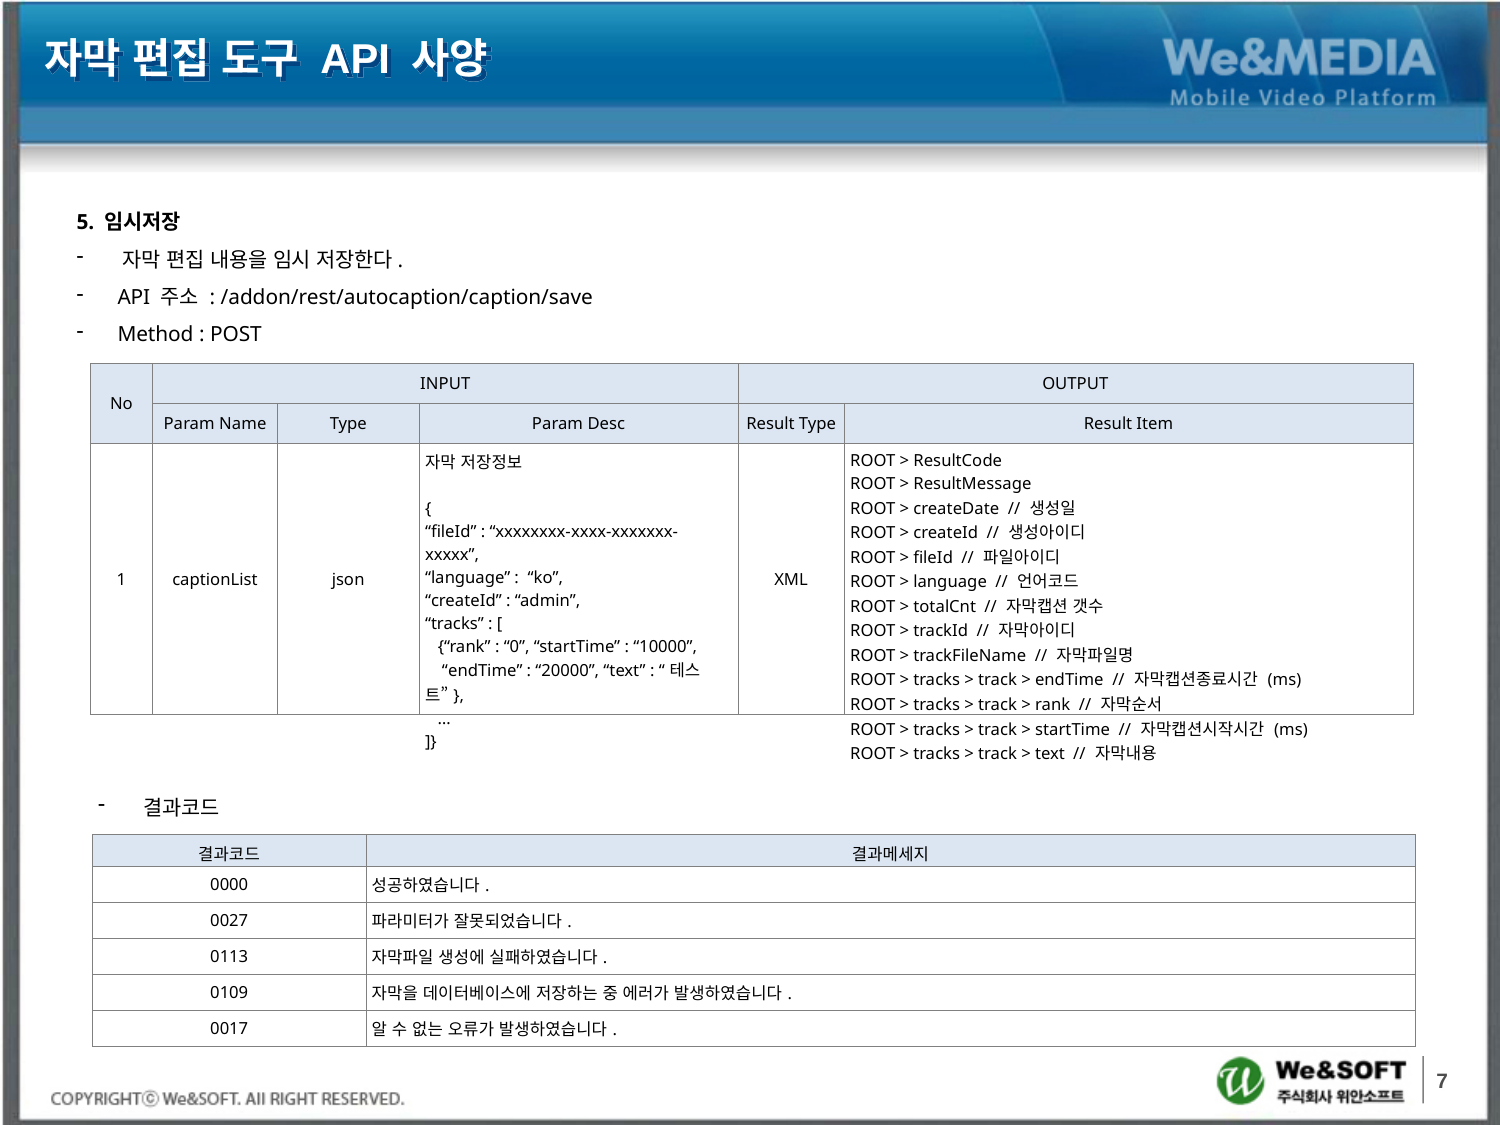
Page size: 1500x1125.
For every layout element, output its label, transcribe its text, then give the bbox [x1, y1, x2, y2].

table_header No [91, 364, 152, 443]
table_cell 0109 [93, 975, 366, 1010]
table_cell captionList [153, 444, 277, 714]
table_cell 성공하였습니다. [367, 867, 1415, 902]
table_cell ROOT > ResultCode ROOT > ResultMessage ROOT > createDate // 생성일 ROOT > createId // 생성아이디 ROOT > fileId // 파일아이디 ROOT > language // 언어코드 ROOT > totalCnt // 자막캡션 갯수 ROOT > trackId // 자막아이디 ROOT > trackFileName // 자막파일명 ROOT > tracks > track > endTime // 자막캡션종료시간 (ms) ROOT > tracks > track > rank // 자막순서 ROOT > tracks > track > startTime // 자막캡션시작시간 (ms) ROOT > tracks > track > text // 자막내용 [845, 444, 1413, 714]
table_cell 1 [91, 444, 152, 714]
table_cell Type [278, 404, 419, 443]
table_header INPUT [153, 364, 738, 403]
table_cell Result Item [845, 404, 1413, 443]
table_cell 자막을 데이터베이스에 저장하는 중 에러가 발생하였습니다. [367, 975, 1415, 1010]
table_cell 0017 [93, 1011, 366, 1046]
table_cell 자막 저장정보 { “fileId” : “xxxxxxxx-xxxx-xxxxxxx-xxxxx”, “language” : “ko”, “createId” : “admin”, “tracks” : [ {“rank” : “0”, “startTime” : “10000”, “endTime” : “20000”, “text” : “테스트”}, … ]} [420, 444, 738, 714]
table_cell 파라미터가 잘못되었습니다. [367, 903, 1415, 938]
table_header 결과코드 [93, 835, 366, 866]
text_box 5. 임시저장 자막 편집 내용을 임시 저장한다. API 주소 : /addon/rest/autocaption/caption/save Method : POST [76, 196, 1414, 347]
table_cell 0113 [93, 939, 366, 974]
table_cell 0027 [93, 903, 366, 938]
table_cell XML [739, 444, 844, 714]
table_cell Param Desc [420, 404, 738, 443]
table_header OUTPUT [739, 364, 1413, 403]
table_cell Param Name [153, 404, 277, 443]
text_box 결과코드 [83, 786, 234, 827]
text_box 자막 편집 도구 API 사양 [29, 5, 1081, 108]
picture [0, 0, 1500, 1125]
table_header 결과메세지 [367, 835, 1415, 866]
table_cell 0000 [93, 867, 366, 902]
table_cell json [278, 444, 419, 714]
table_cell 자막파일 생성에 실패하였습니다. [367, 939, 1415, 974]
table_cell Result Type [739, 404, 844, 443]
table_cell 알 수 없는 오류가 발생하였습니다. [367, 1011, 1415, 1046]
